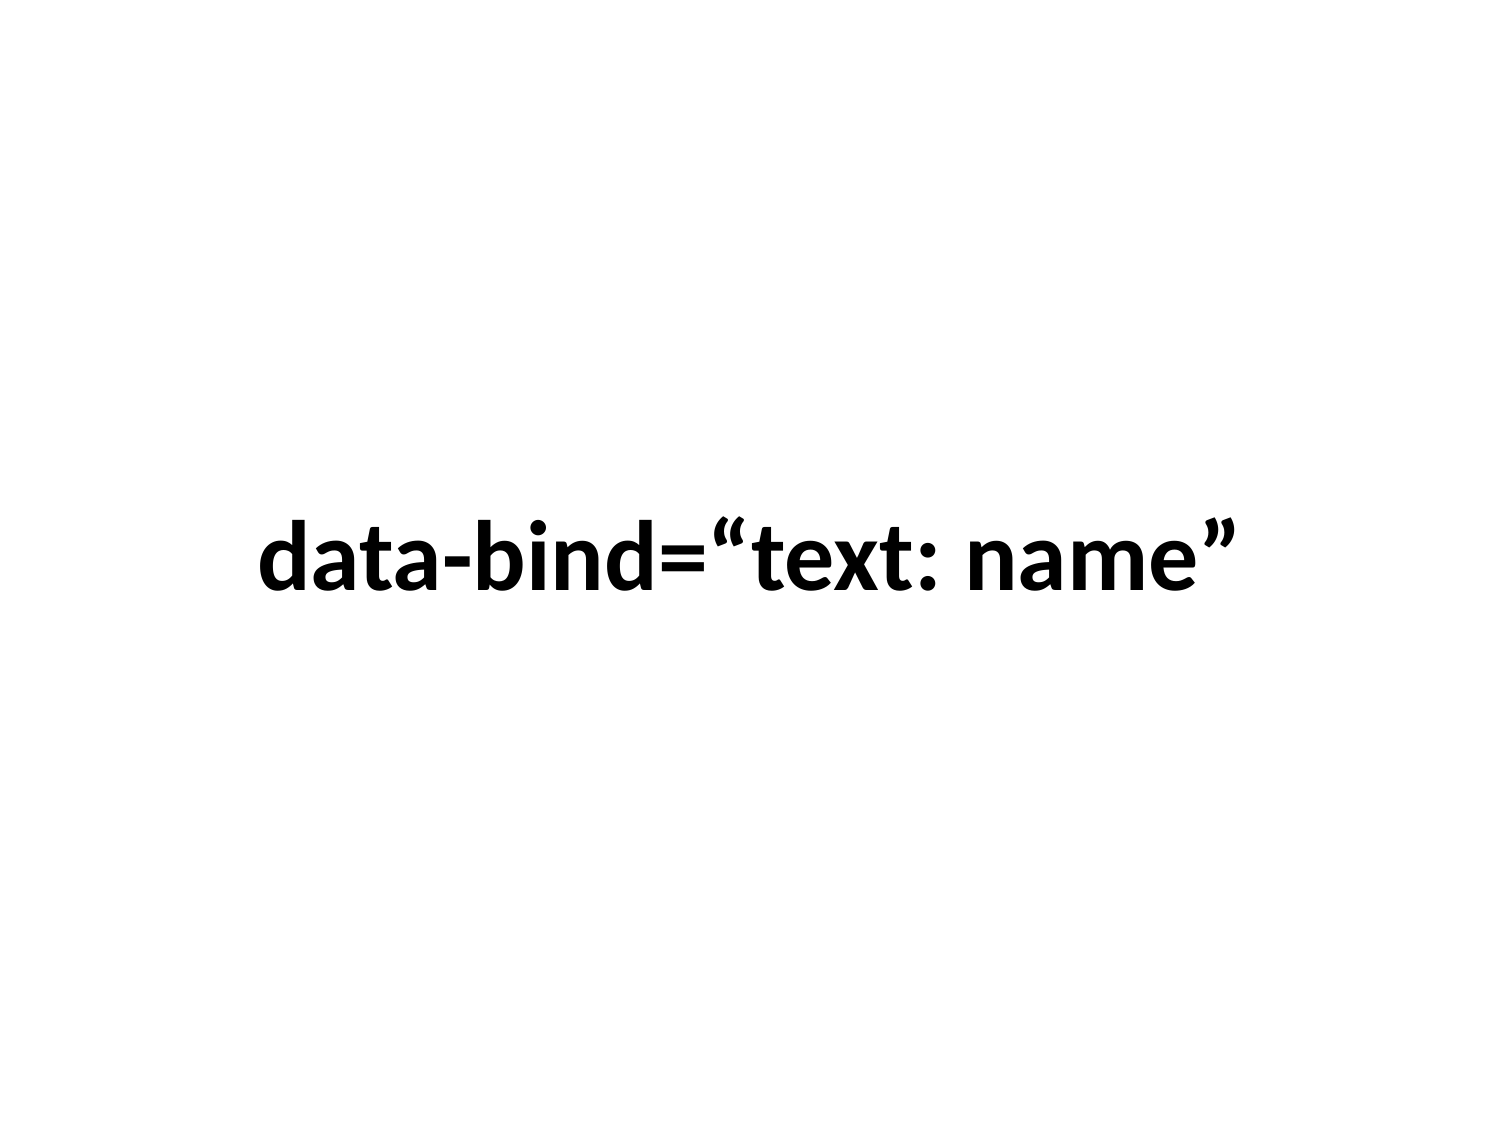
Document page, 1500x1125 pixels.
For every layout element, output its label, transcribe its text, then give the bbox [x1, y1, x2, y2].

title data-bind=“text: name” [112, 37, 1388, 1063]
